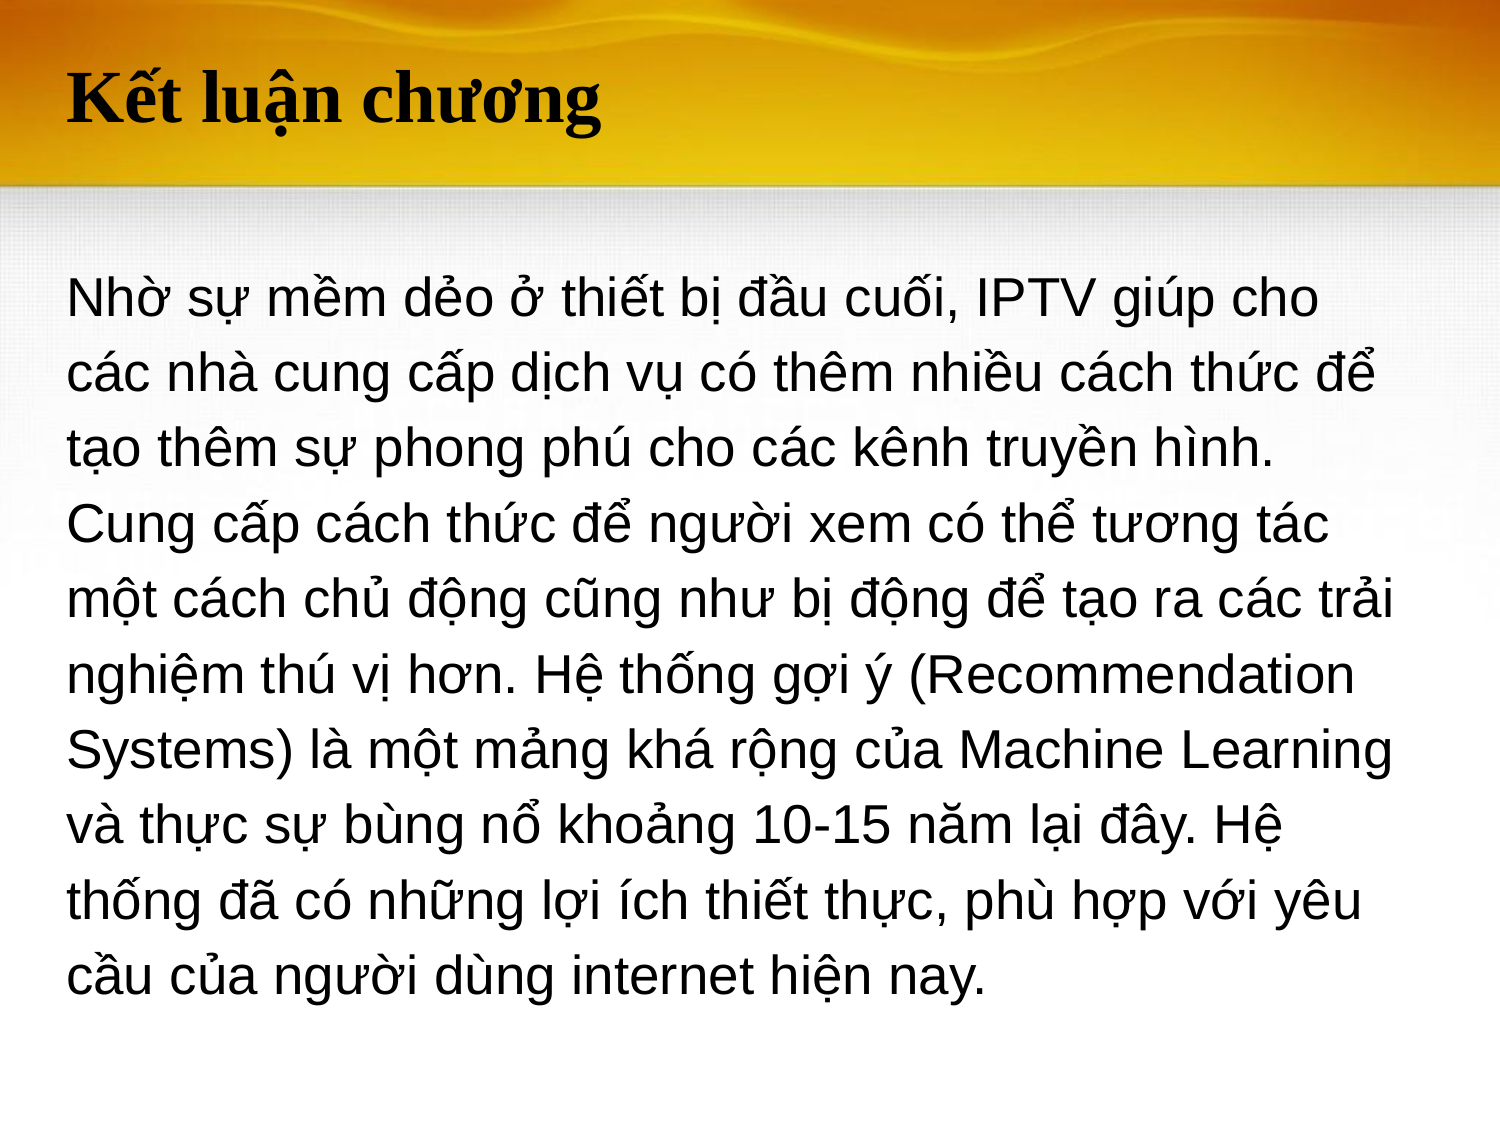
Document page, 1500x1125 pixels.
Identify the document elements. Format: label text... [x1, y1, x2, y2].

title Kết luận chương [51, 32, 1449, 159]
picture [0, 0, 1500, 1125]
list Nhờ sự mềm dẻo ở thiết bị đầu cuối, IPTV giúp cho các nhà cung cấp dịch vụ có thêm nhiều cách thức để tạo thêm sự phong phú cho các kênh truyền hình. Cung cấp cách thức để người xem có thể tương tác một cách chủ động cũng như bị động để tạo ra các trải nghiệm thú vị hơn. Hệ thống gợi ý (Recommendation Systems) là một mảng khá rộng của Machine Learning và thực sự bùng nổ khoảng 10-15 năm lại đây. Hệ thống đã có những lợi ích thiết thực, phù hợp với yêu cầu của người dùng internet hiện nay. [51, 236, 1415, 1050]
